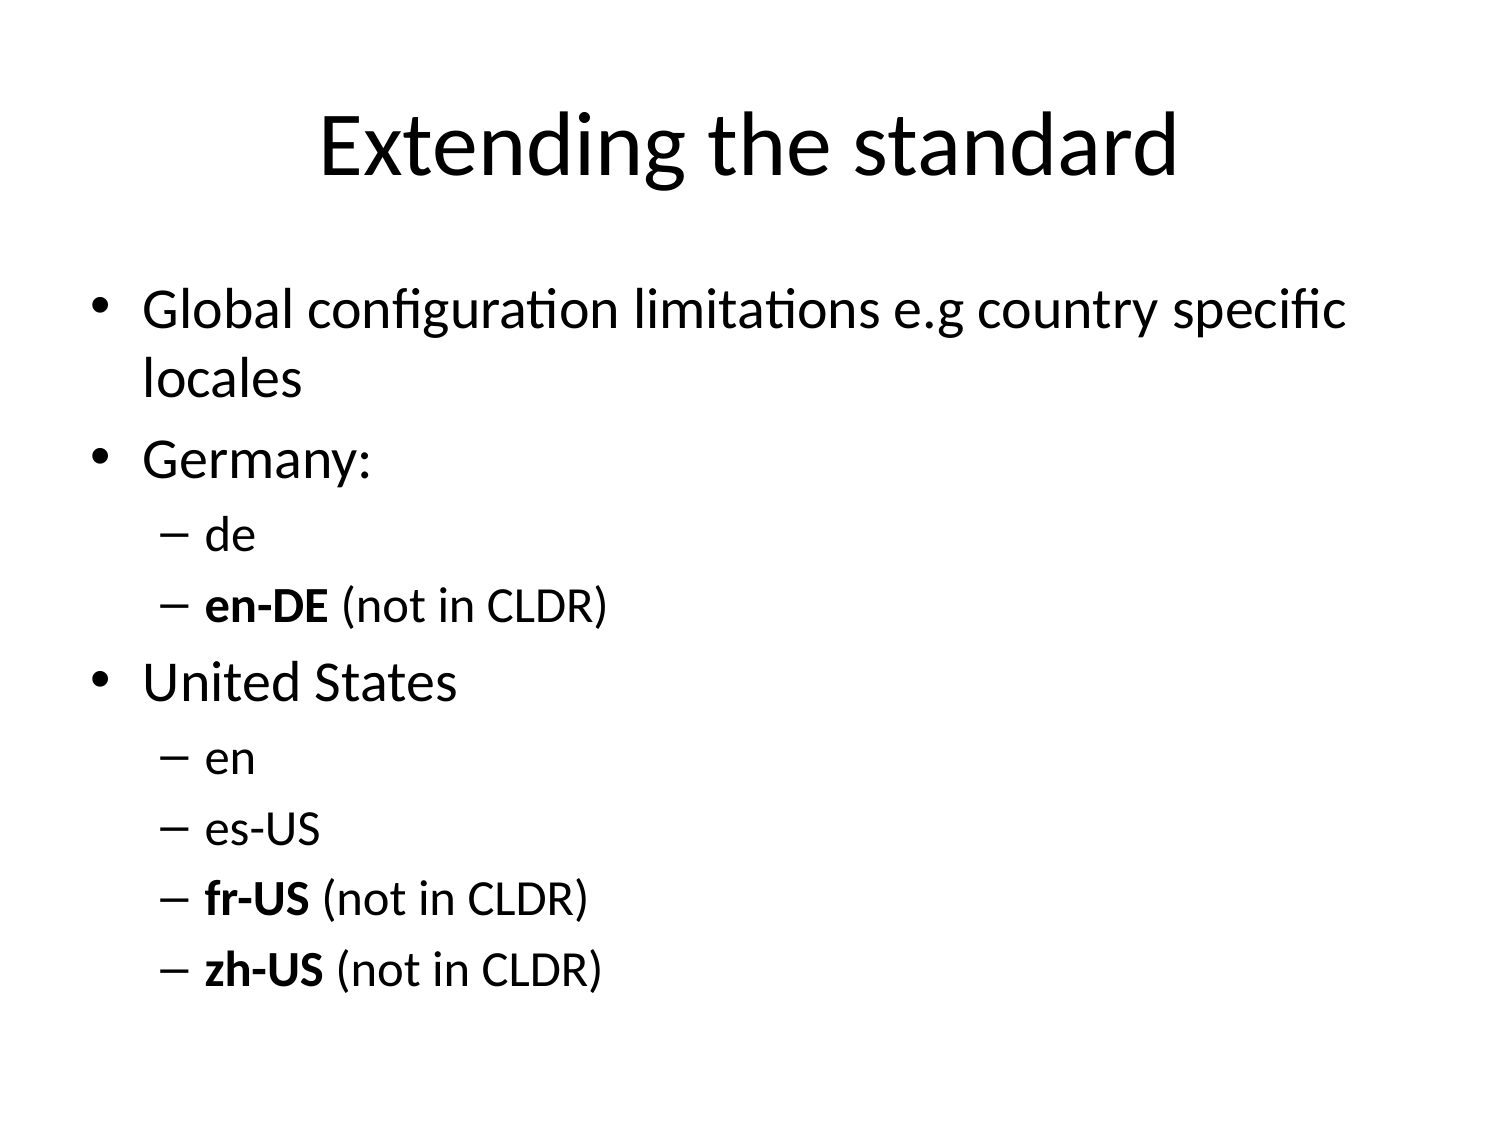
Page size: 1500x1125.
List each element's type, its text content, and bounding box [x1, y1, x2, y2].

list Global configuration limitations e.g country specific locales Germany: de en-DE (not in CLDR) United States en es-US fr-US (not in CLDR) zh-US (not in CLDR) [75, 262, 1425, 1005]
title Extending the standard [75, 45, 1425, 233]
